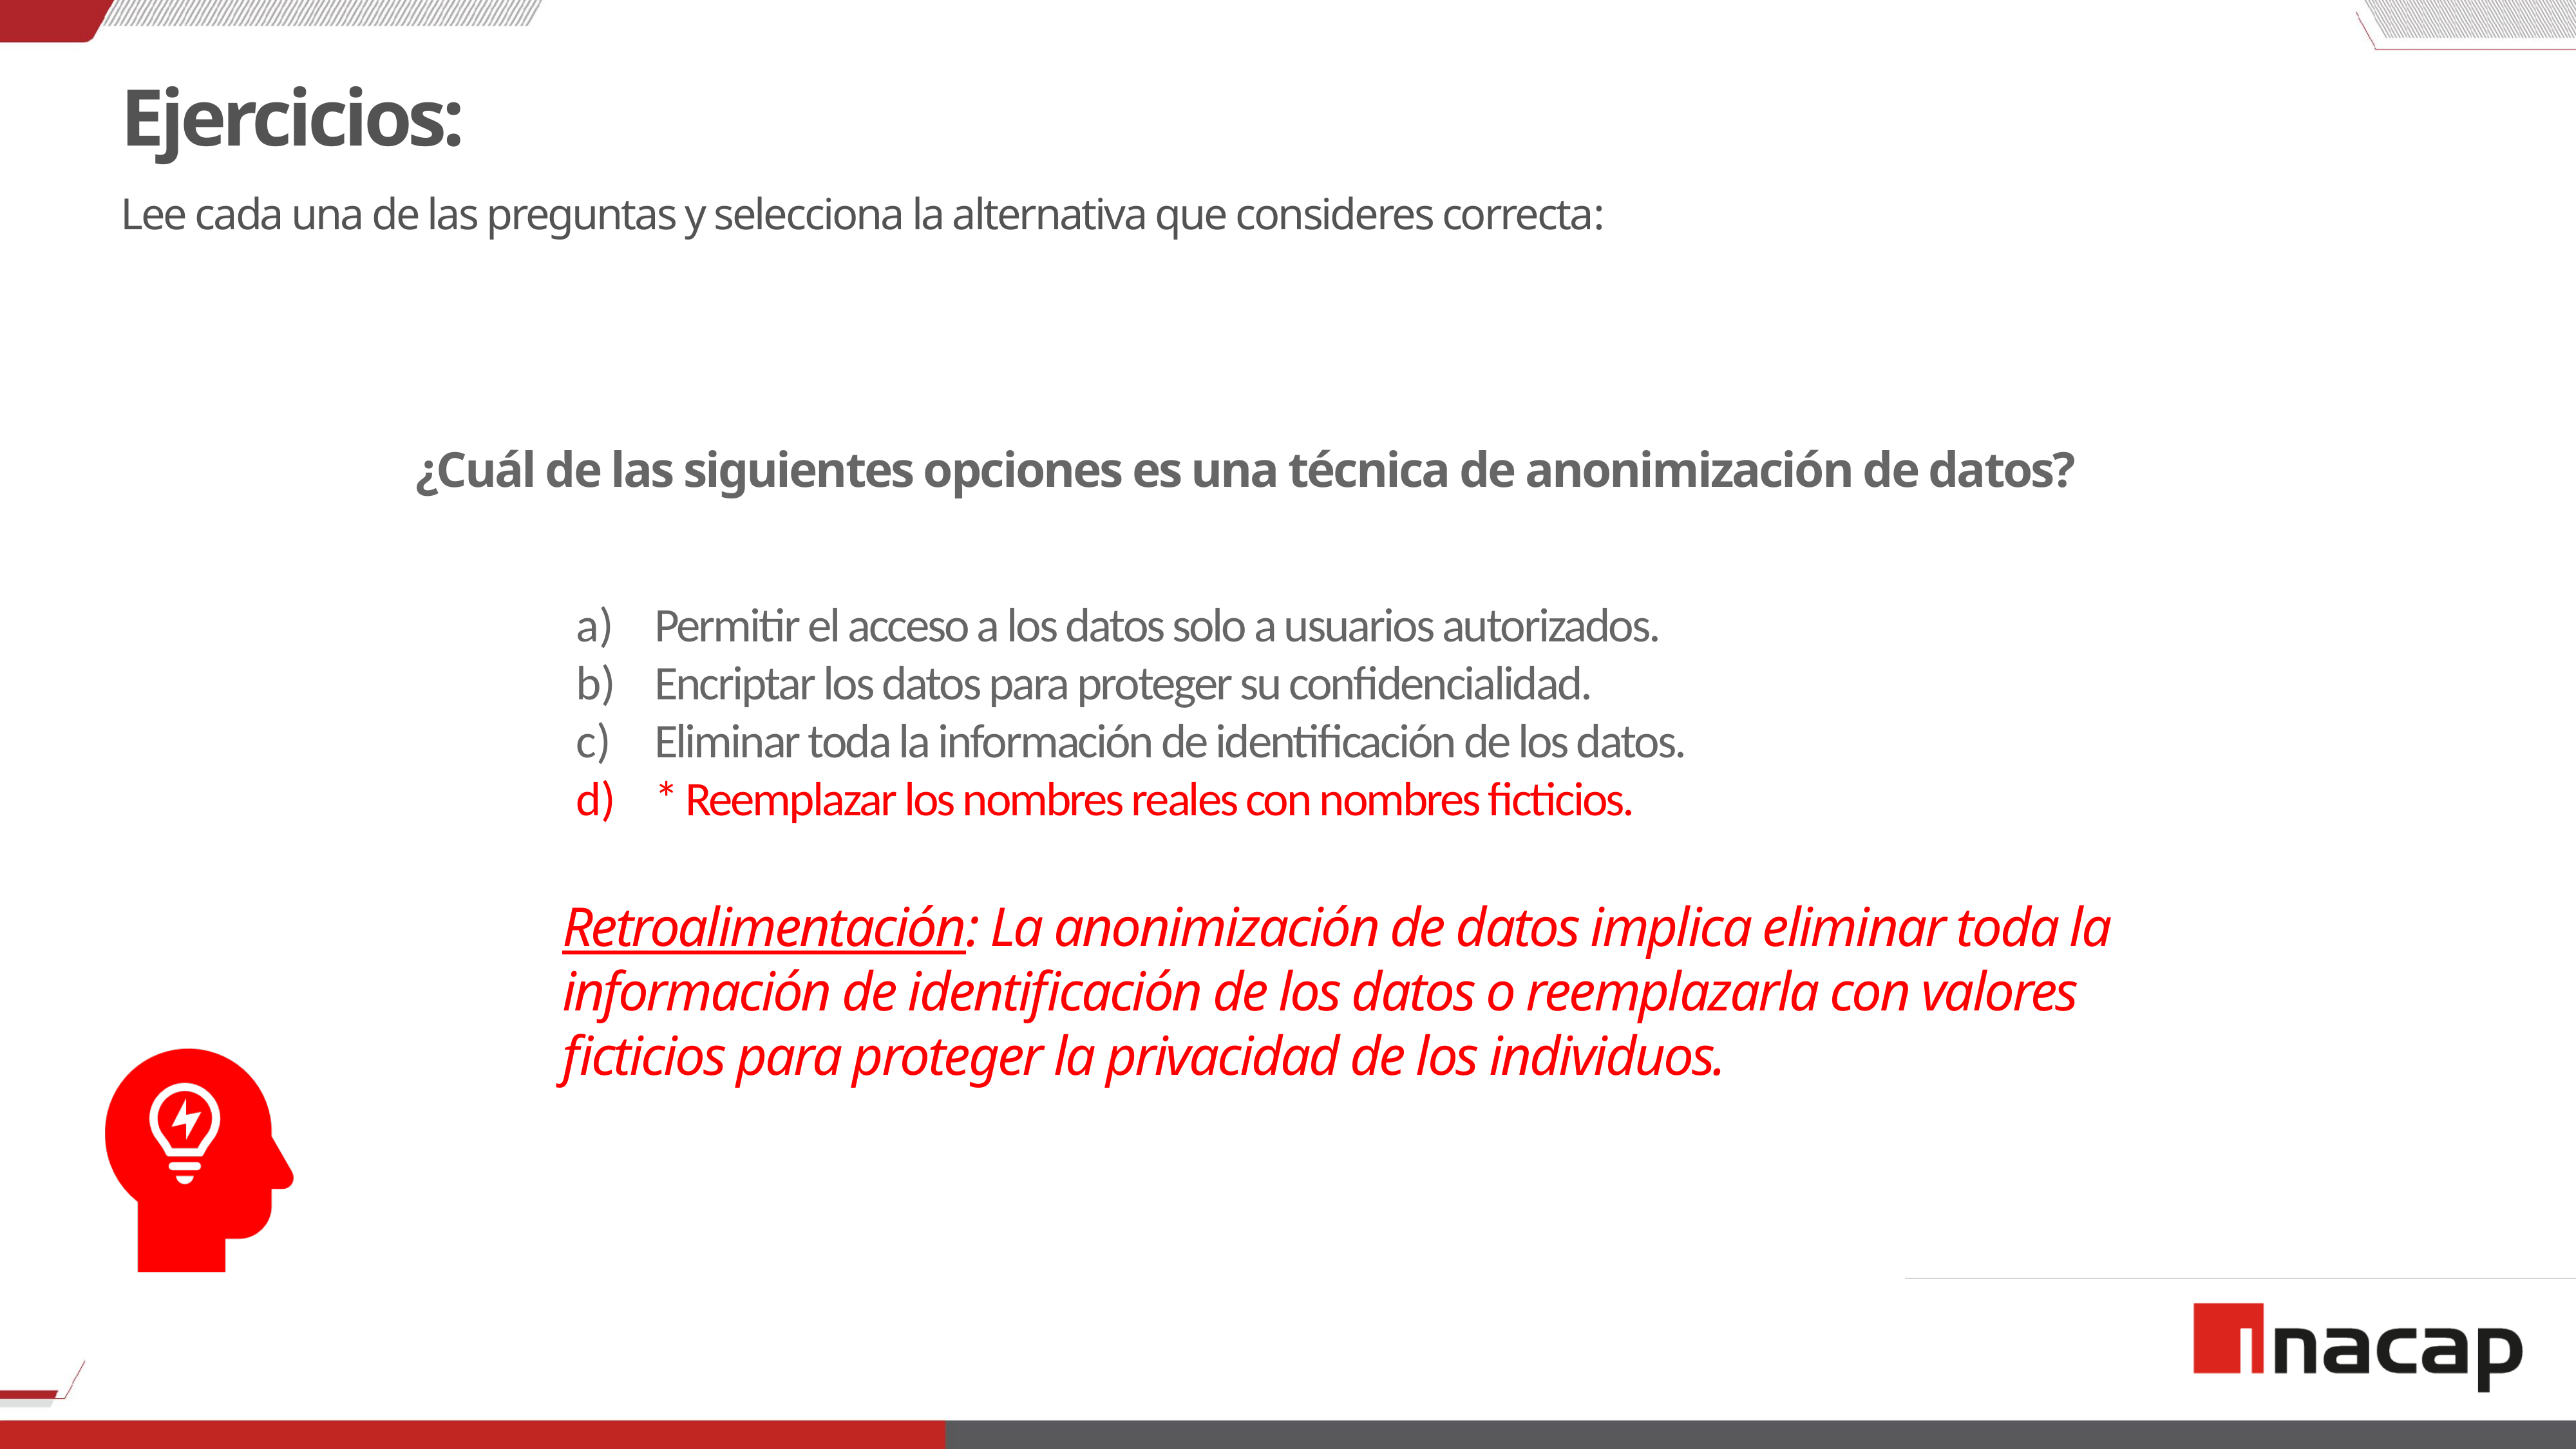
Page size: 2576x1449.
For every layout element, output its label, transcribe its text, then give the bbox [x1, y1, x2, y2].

picture [66, 1033, 332, 1299]
text_box Permitir el acceso a los datos solo a usuarios autorizados. Encriptar los datos para proteger su confidencialidad. Eliminar toda la información de identificación de los datos. * Reemplazar los nombres reales con nombres ficticios. [566, 589, 2311, 831]
title Ejercicios: [110, 57, 2312, 173]
list Lee cada una de las preguntas y selecciona la alternativa que consideres correcta: [110, 175, 2312, 250]
text_box Retroalimentación: La anonimización de datos implica eliminar toda la información de identificación de los datos o reemplazarla con valores ficticios para proteger la privacidad de los individuos. [553, 887, 2188, 1091]
text_box ¿Cuál de las siguientes opciones es una técnica de anonimización de datos? [406, 433, 2256, 502]
picture [0, 1269, 2576, 1449]
picture [0, 0, 2576, 55]
